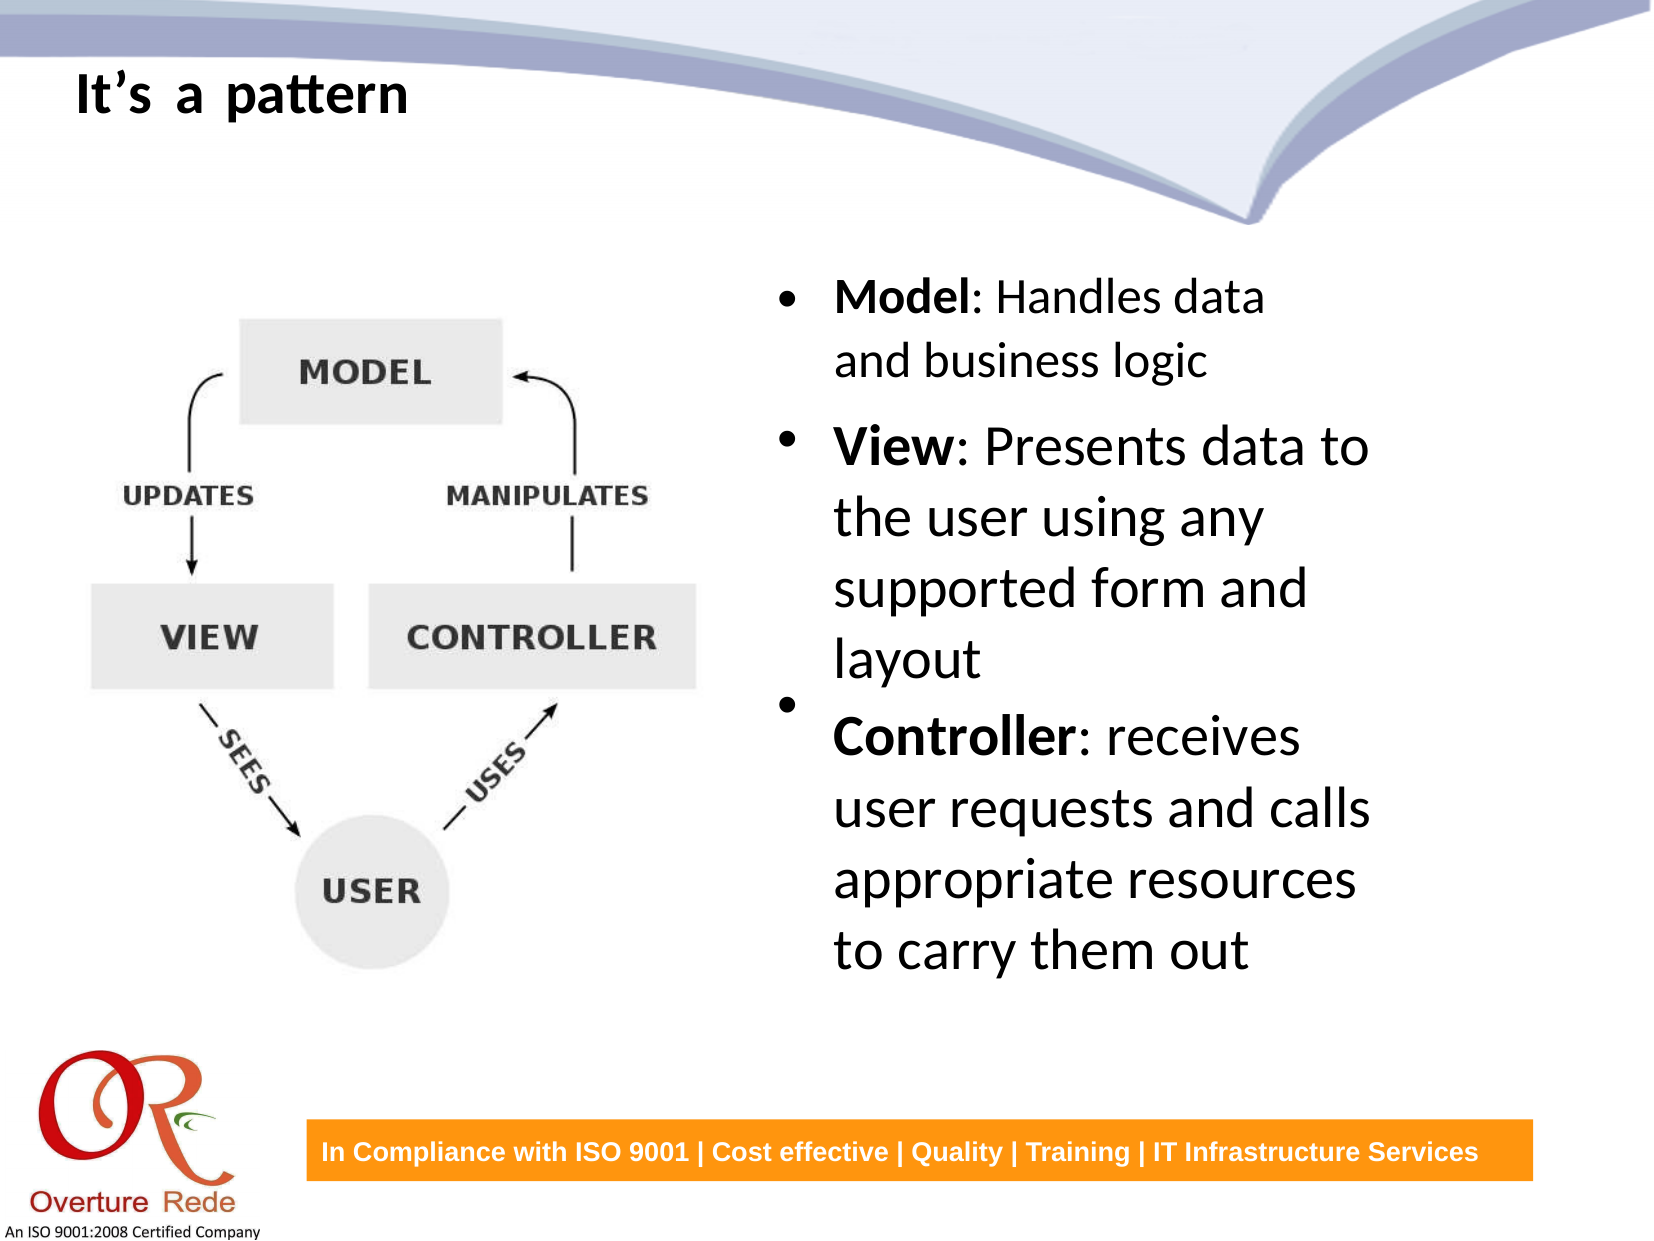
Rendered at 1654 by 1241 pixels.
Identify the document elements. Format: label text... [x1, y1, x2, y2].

text_box • [775, 408, 809, 471]
text_box [74, 285, 738, 983]
text_box a [173, 65, 222, 139]
picture [0, 0, 1654, 225]
picture [5, 1050, 260, 1240]
text_box • [775, 674, 809, 737]
text_box It’s [72, 65, 173, 139]
text_box • [775, 268, 809, 331]
text_box Model: Handles data and business logic View: Presents data to the user using any supported form and layout Controller: receives user requests and calls appropriate resources to carry them out [831, 271, 1382, 930]
text_box pattern [222, 65, 450, 139]
